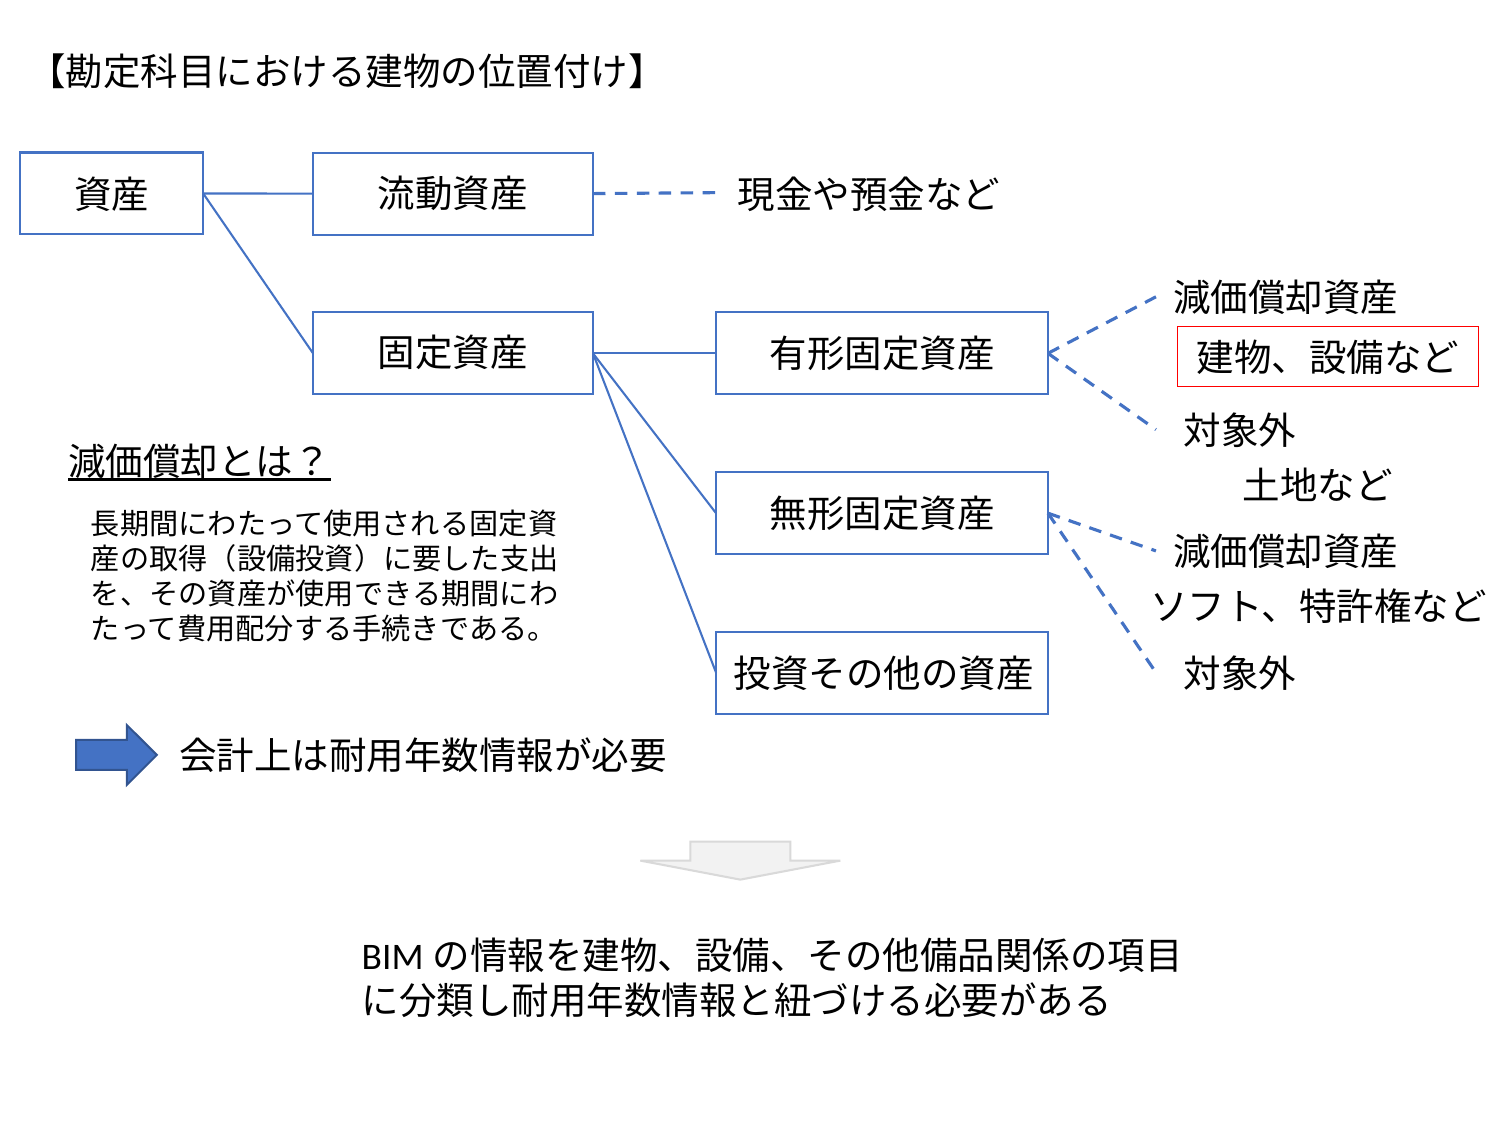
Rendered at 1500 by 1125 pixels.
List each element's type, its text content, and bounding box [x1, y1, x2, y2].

text_box 減価償却資産 [1155, 266, 1416, 327]
text_box 【勘定科目における建物の位置付け】 [7, 40, 686, 101]
text_box 流動資産 [349, 162, 557, 222]
text_box [717, 631, 1047, 642]
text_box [1047, 513, 1156, 674]
text_box 建物、設備など [1177, 326, 1479, 387]
text_box [715, 673, 1049, 715]
text_box 対象外 [1155, 399, 1324, 460]
text_box BIMの情報を建物、設備、その他備品関係の項目に分類し耐用年数情報と紐づける必要がある [346, 925, 1202, 1030]
text_box 資産 [44, 164, 180, 224]
text_box [312, 311, 594, 395]
text_box 現金や預金など [722, 164, 1052, 224]
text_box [1047, 297, 1156, 353]
text_box [717, 471, 1049, 555]
text_box 無形固定資産 [750, 482, 1014, 543]
text_box ソフト、特許権など [1156, 575, 1500, 636]
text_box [592, 353, 717, 673]
text_box [640, 840, 841, 881]
text_box 投資その他の資産 [716, 642, 1052, 703]
text_box 対象外 [1155, 642, 1324, 703]
text_box 有形固定資産 [750, 322, 1014, 383]
text_box 会計上は耐用年数情報が必要 [164, 724, 699, 785]
text_box [75, 722, 159, 788]
text_box 長期間にわたって使用される固定資産の取得（設備投資）に要した支出を、その資産が使用できる期間にわたって費用配分する手続きである。 [76, 497, 592, 653]
text_box [19, 151, 204, 235]
text_box 減価償却資産 [1156, 521, 1416, 575]
text_box [715, 311, 1047, 395]
text_box 固定資産 [349, 321, 557, 382]
text_box 土地など [1219, 454, 1416, 515]
text_box 減価償却とは？ [33, 430, 366, 491]
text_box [203, 193, 314, 354]
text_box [1047, 353, 1156, 431]
text_box [312, 152, 594, 236]
